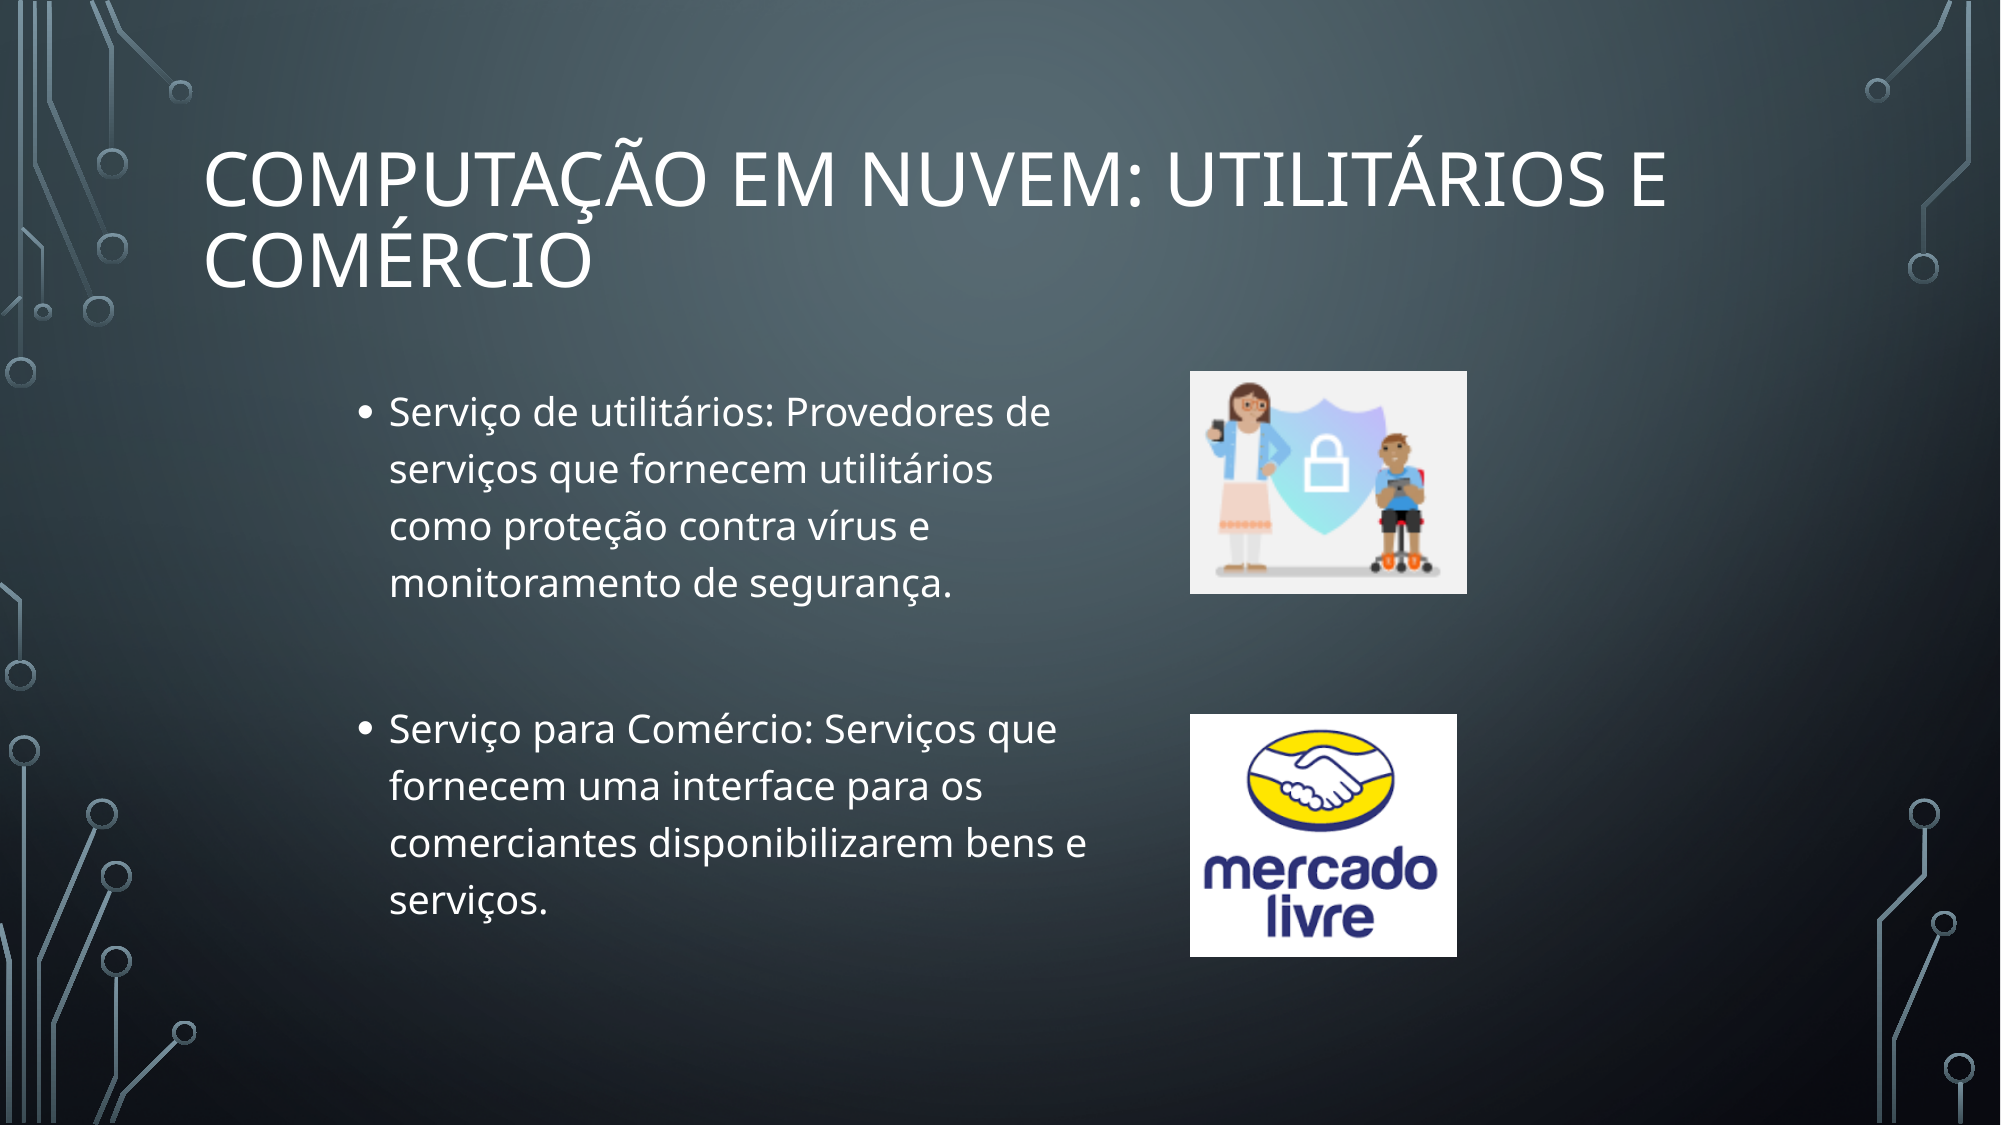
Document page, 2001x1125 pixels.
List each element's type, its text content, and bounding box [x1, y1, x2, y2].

list Serviço de utilitários: Provedores de serviços que fornecem utilitários como proteção contra vírus e monitoramento de segurança. Serviço para Comércio: Serviços que fornecem uma interface para os comerciantes disponibilizarem bens e serviços. [341, 370, 1120, 939]
picture [1189, 714, 1457, 958]
title Computação em nuvem: Utilitários E Comércio [187, 101, 1813, 344]
picture [1189, 371, 1467, 594]
